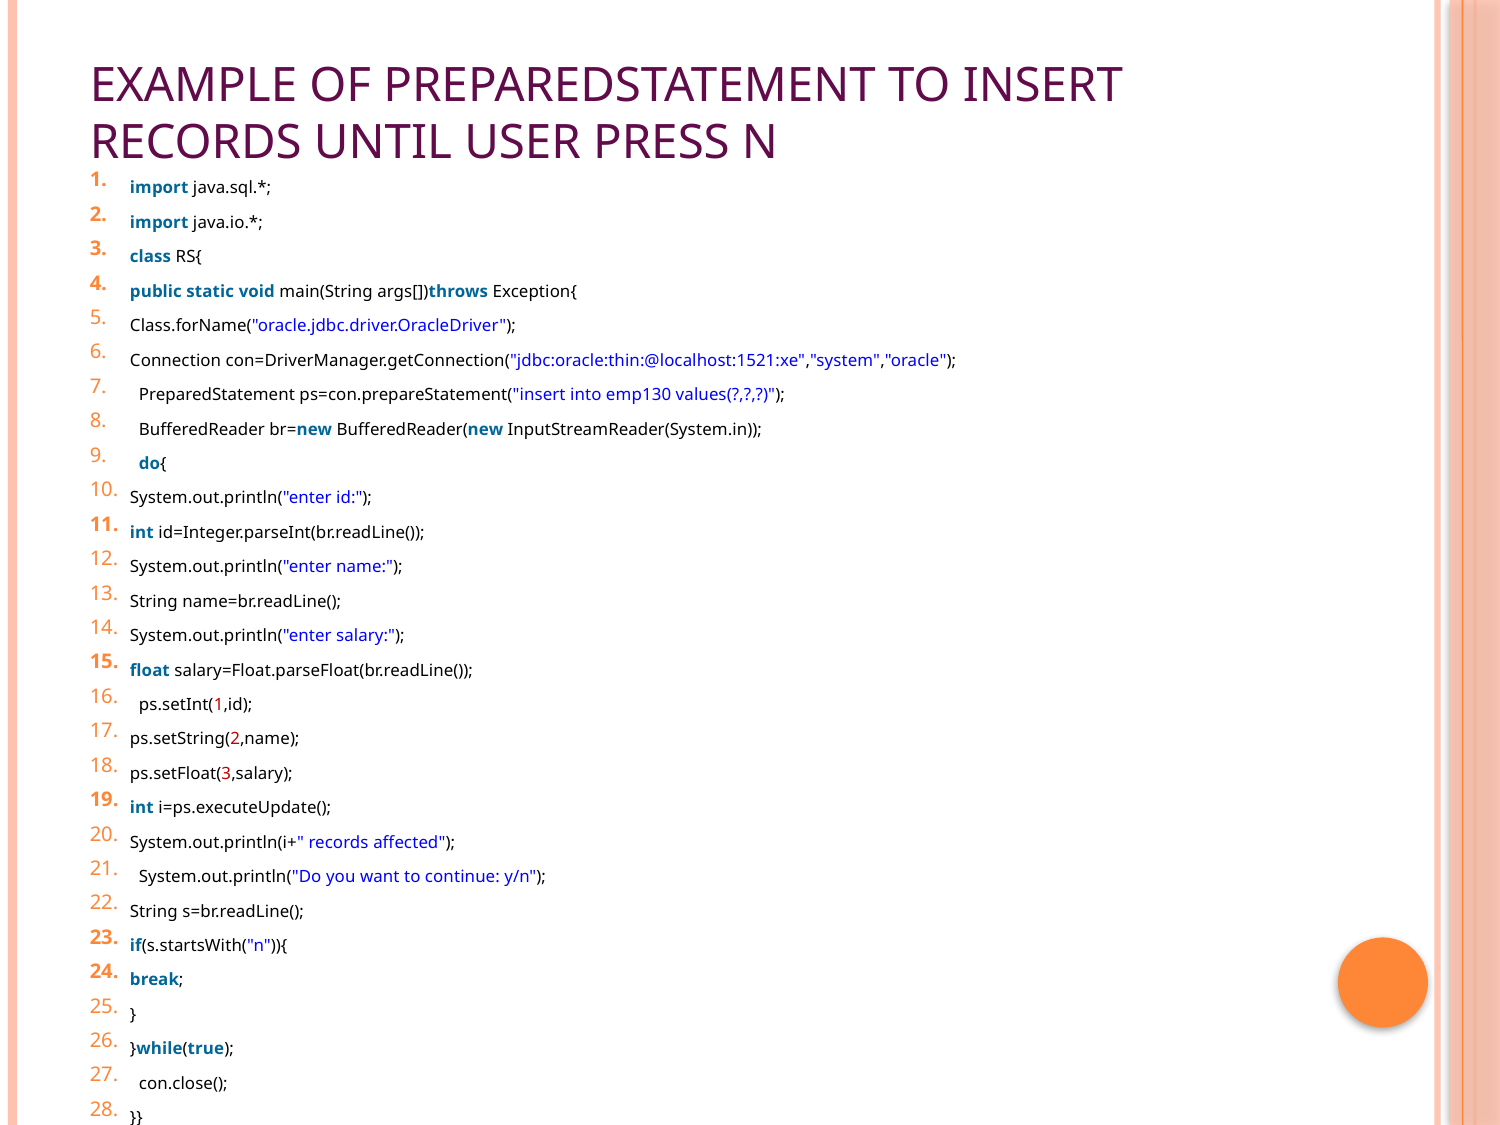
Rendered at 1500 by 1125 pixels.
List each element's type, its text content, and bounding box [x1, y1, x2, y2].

title Example of PreparedStatement to insert records until user press n [75, 45, 1300, 162]
list import java.sql.*; import java.io.*; class RS{ public static void main(String args[])throws Exception{ Class.forName("oracle.jdbc.driver.OracleDriver"); Connection con=DriverManager.getConnection("jdbc:oracle:thin:@localhost:1521:xe","system","oracle"); PreparedStatement ps=con.prepareStatement("insert into emp130 values(?,?,?)"); BufferedReader br=new BufferedReader(new InputStreamReader(System.in)); do{ System.out.println("enter id:"); int id=Integer.parseInt(br.readLine()); System.out.println("enter name:"); String name=br.readLine(); System.out.println("enter salary:"); float salary=Float.parseFloat(br.readLine()); ps.setInt(1,id); ps.setString(2,name); ps.setFloat(3,salary); int i=ps.executeUpdate(); System.out.println(i+" records affected"); System.out.println("Do you want to continue: y/n"); String s=br.readLine(); if(s.startsWith("n")){ break; } }while(true); con.close(); }} [75, 162, 1300, 1125]
